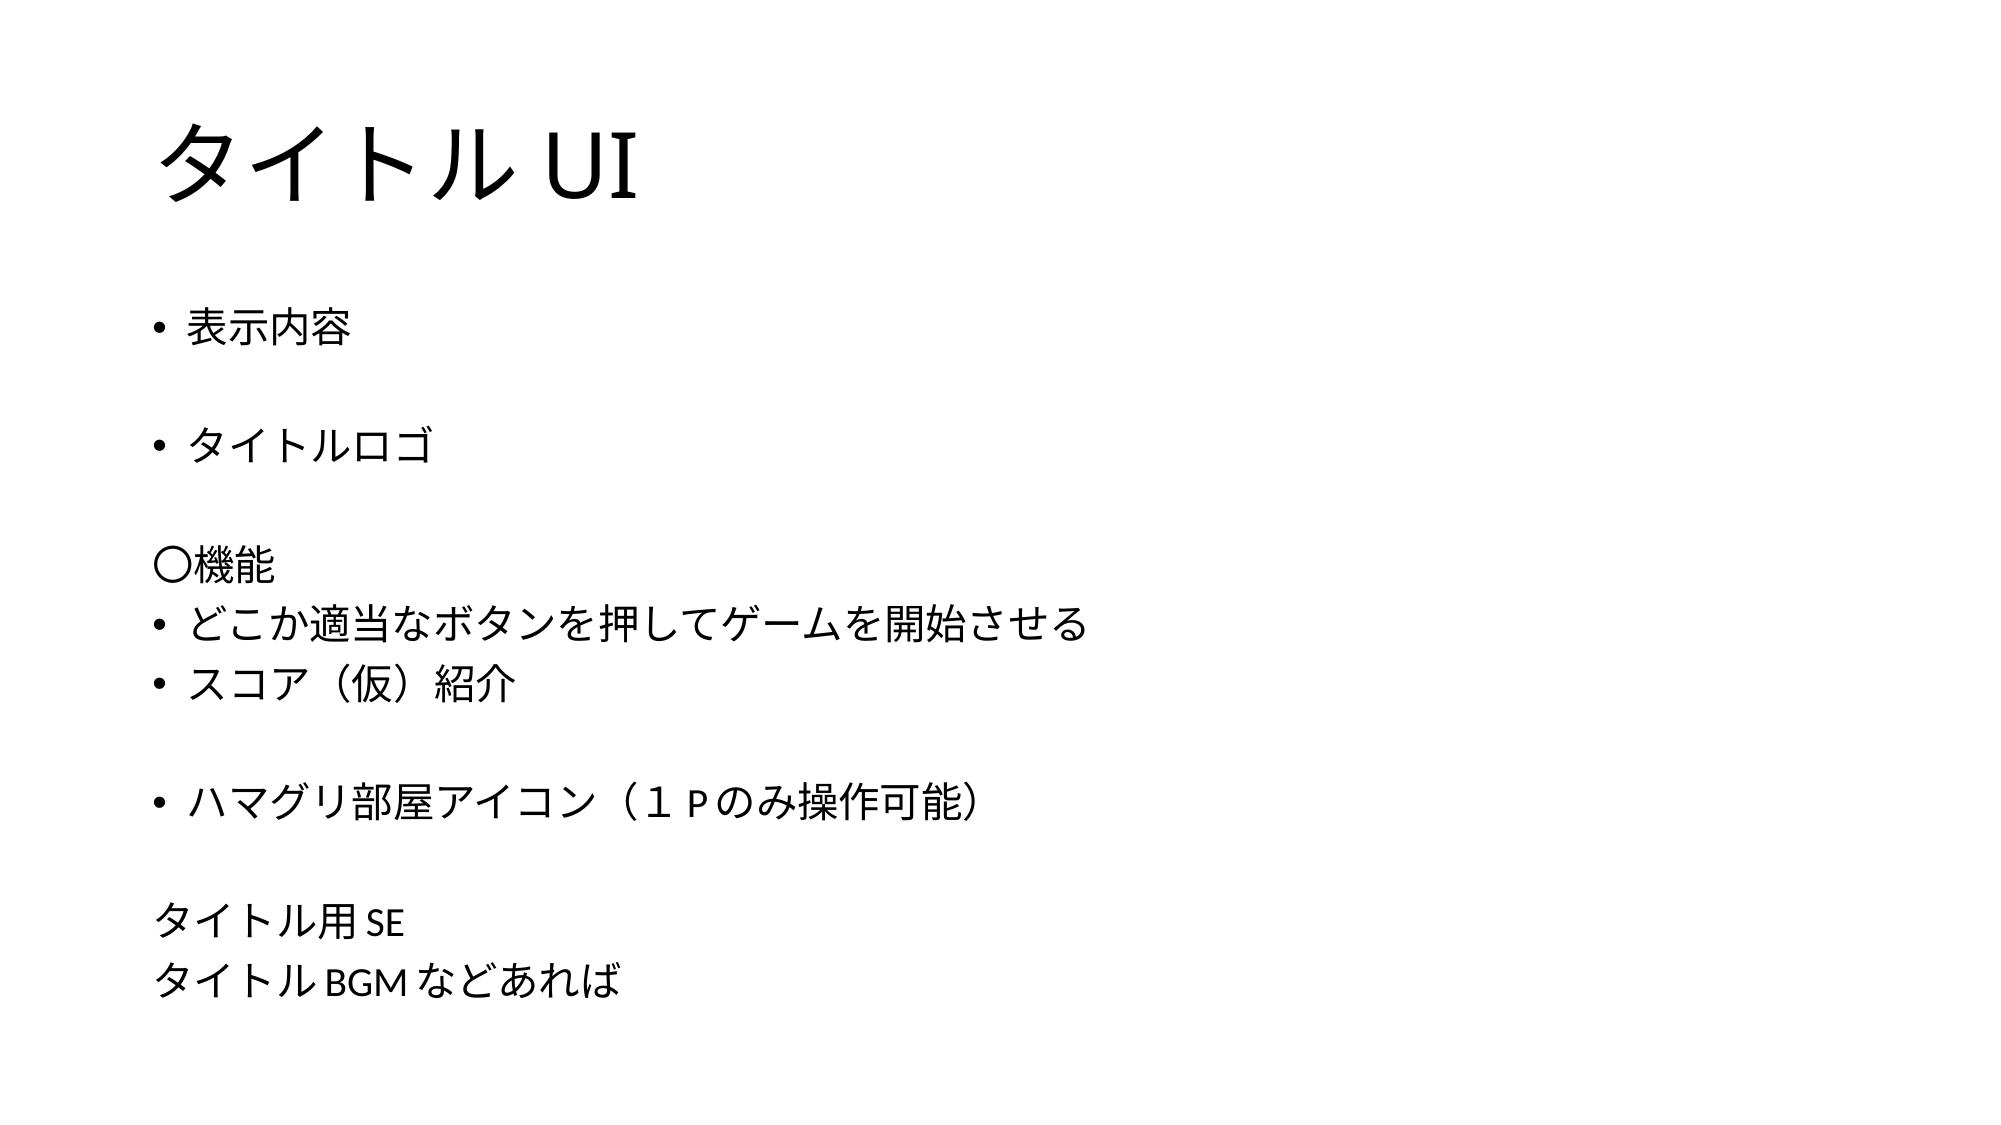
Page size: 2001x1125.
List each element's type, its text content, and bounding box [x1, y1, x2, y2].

title タイトルUI [137, 59, 1863, 278]
list 表示内容 タイトルロゴ 〇機能 どこか適当なボタンを押してゲームを開始させる スコア（仮）紹介 ハマグリ部屋アイコン（１Pのみ操作可能） タイトル用SE タイトルBGMなどあれば [137, 299, 1863, 1014]
